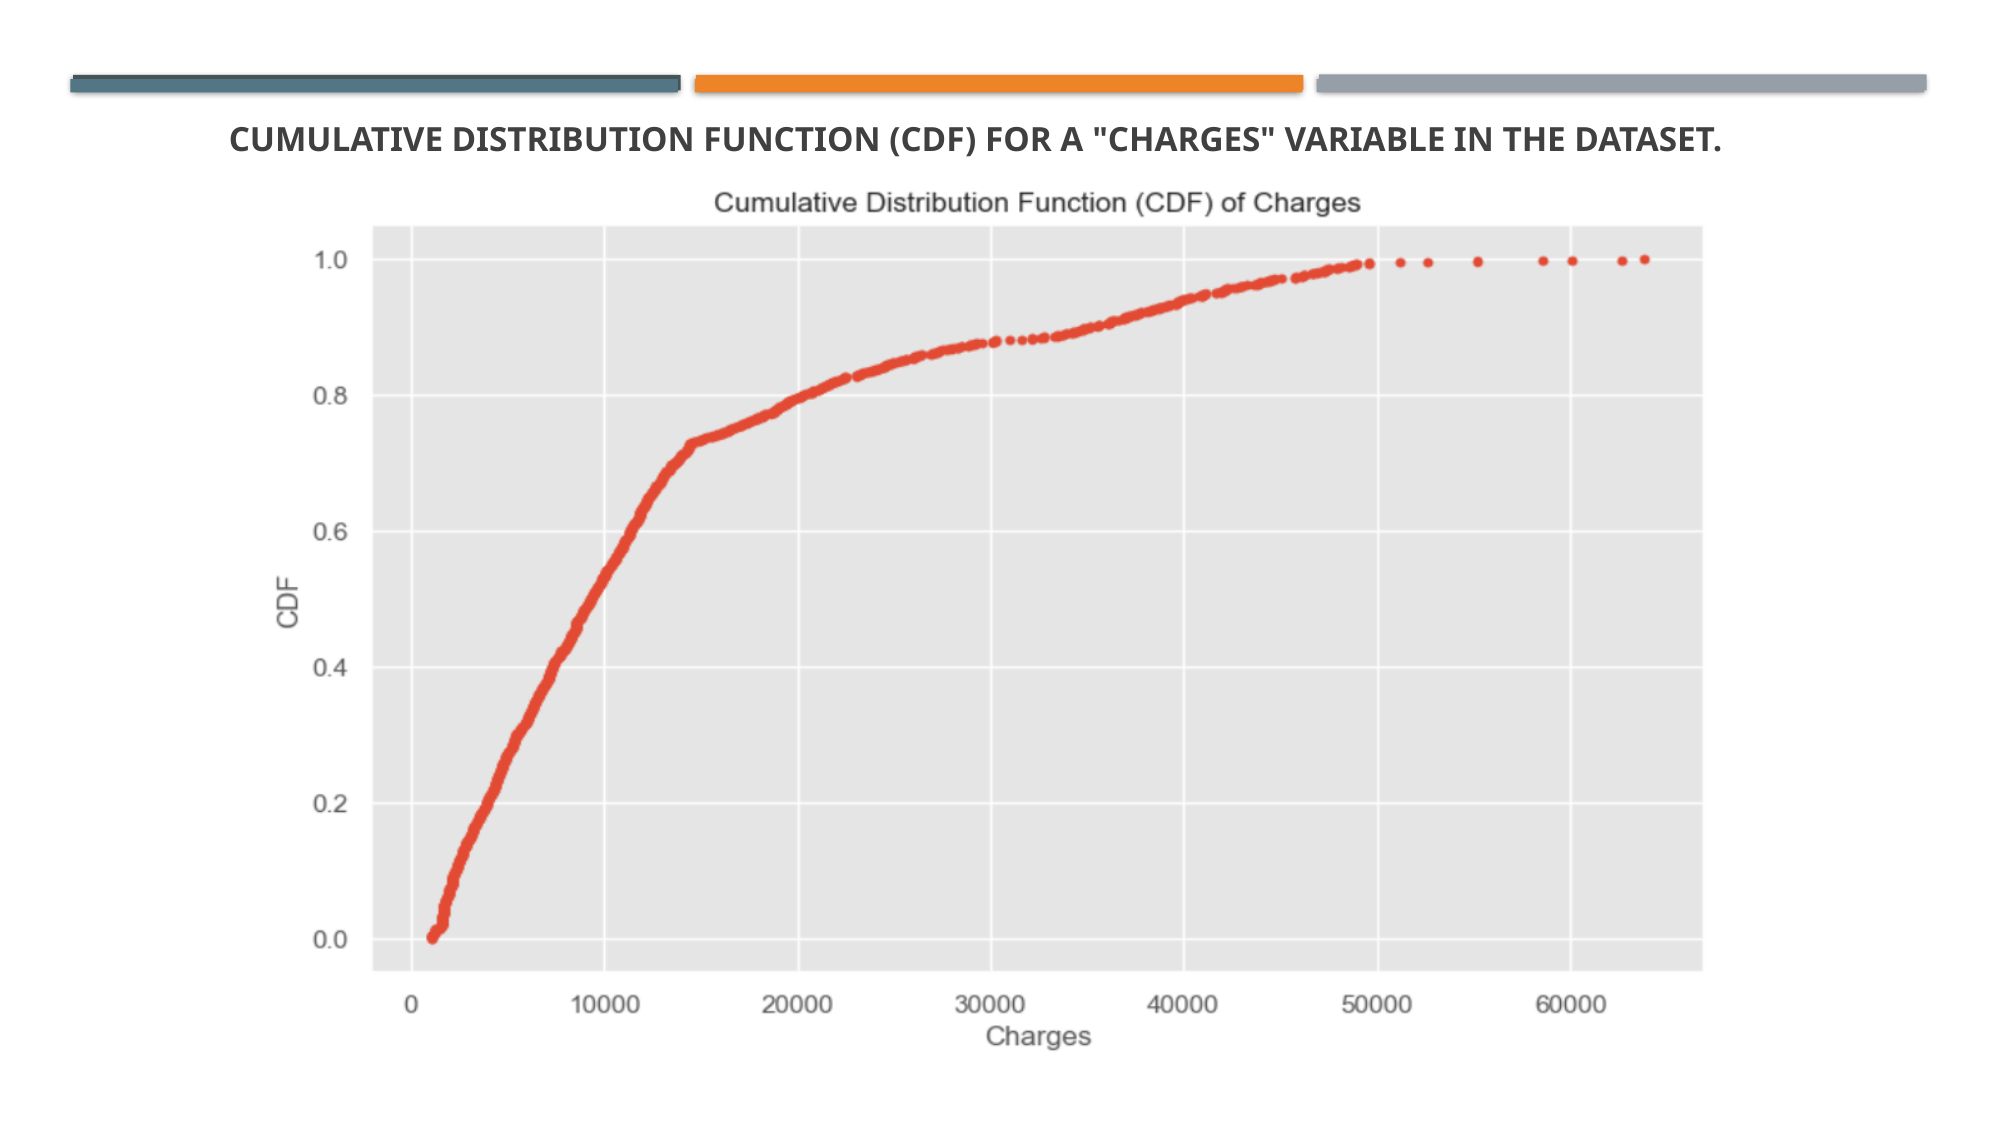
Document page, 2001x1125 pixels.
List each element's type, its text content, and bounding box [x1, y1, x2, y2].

title Cumulative Distribution Function (CDF) for a "Charges" variable in the dataset. [71, 103, 1882, 166]
picture [216, 181, 1784, 1078]
